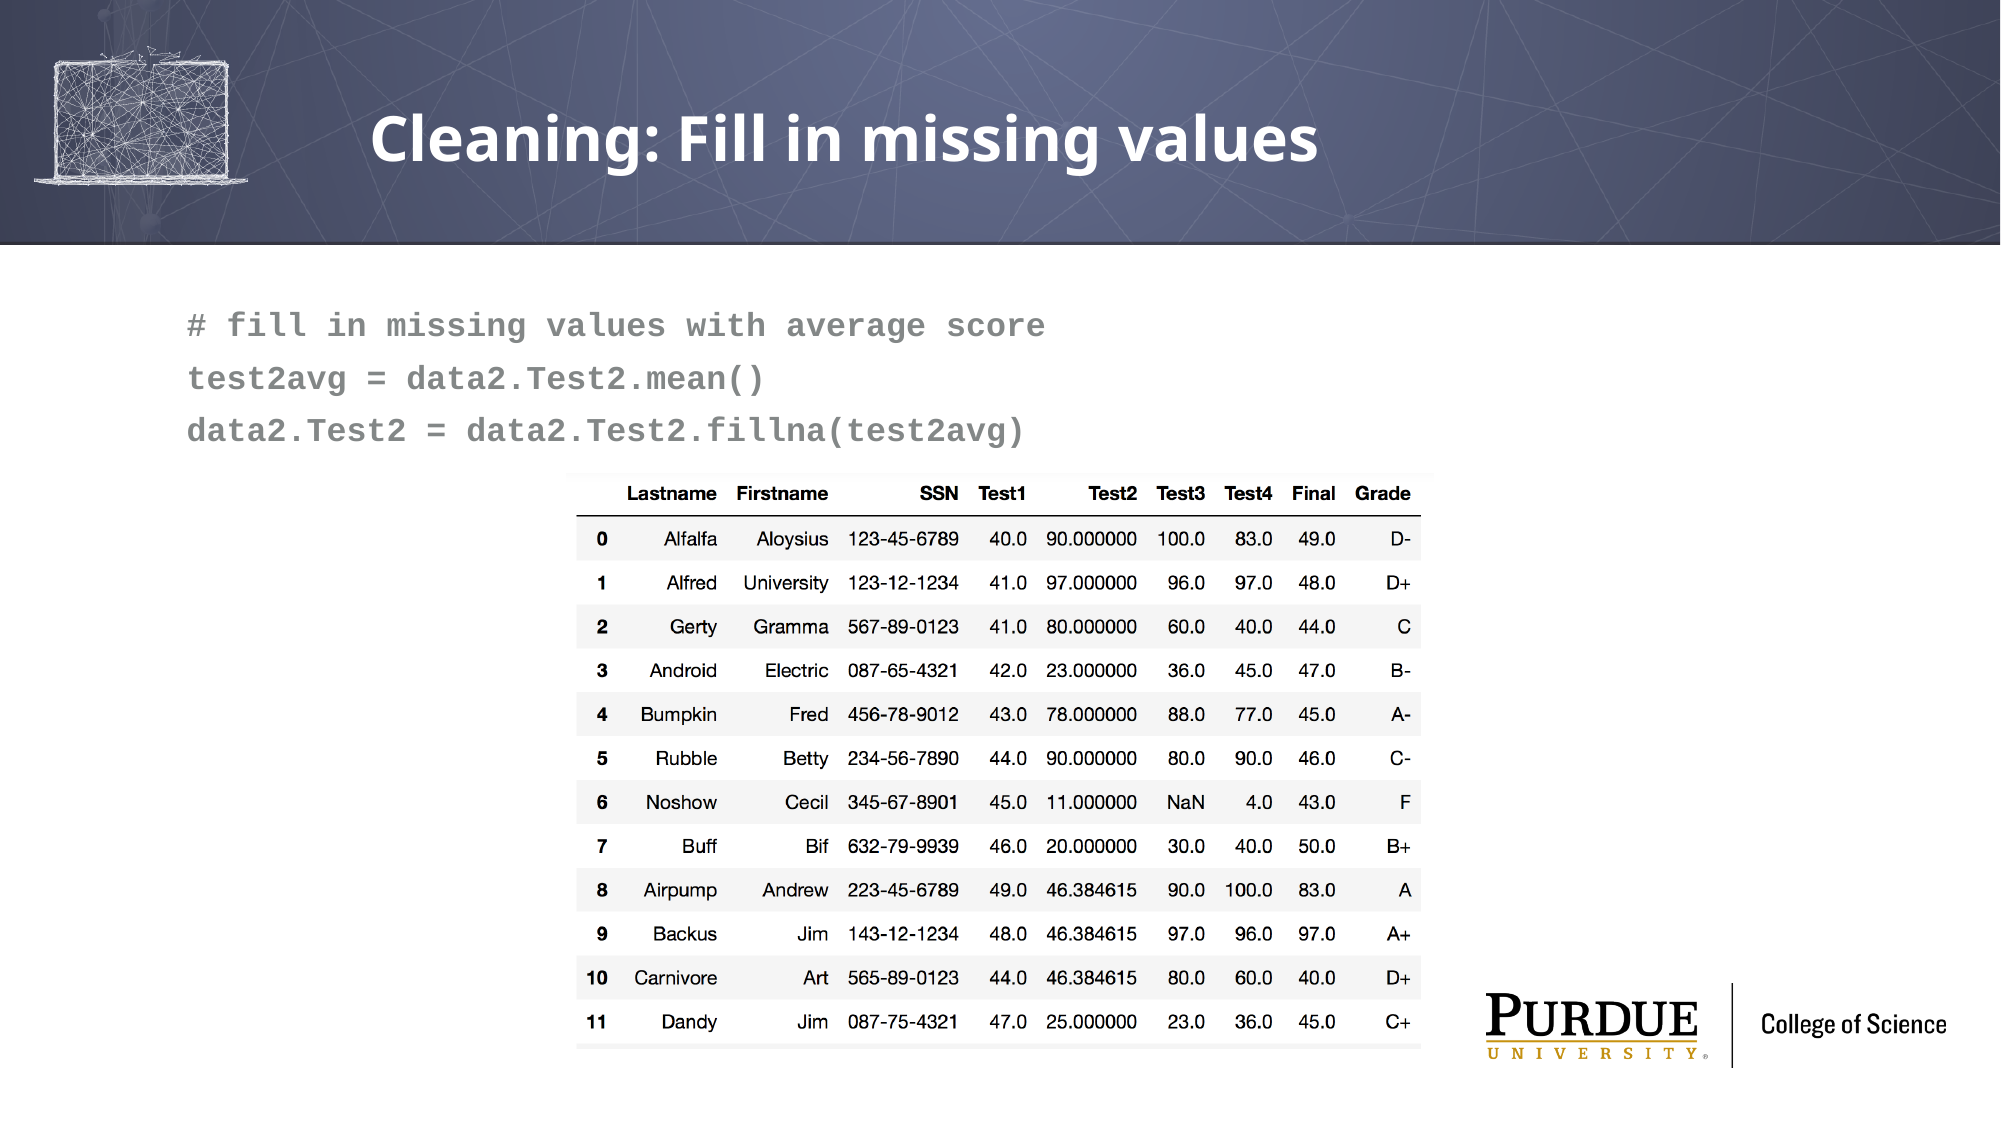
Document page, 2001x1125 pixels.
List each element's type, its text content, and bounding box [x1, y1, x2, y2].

picture [1891, 983, 1946, 1068]
picture [0, 0, 2001, 245]
title Cleaning: Fill in missing values [368, 98, 1704, 187]
picture [566, 473, 1434, 1049]
list # fill in missing values with average score test2avg = data2.Test2.mean() data2.Test2 = data2.Test2.fillna(test2avg) [181, 298, 1891, 1068]
